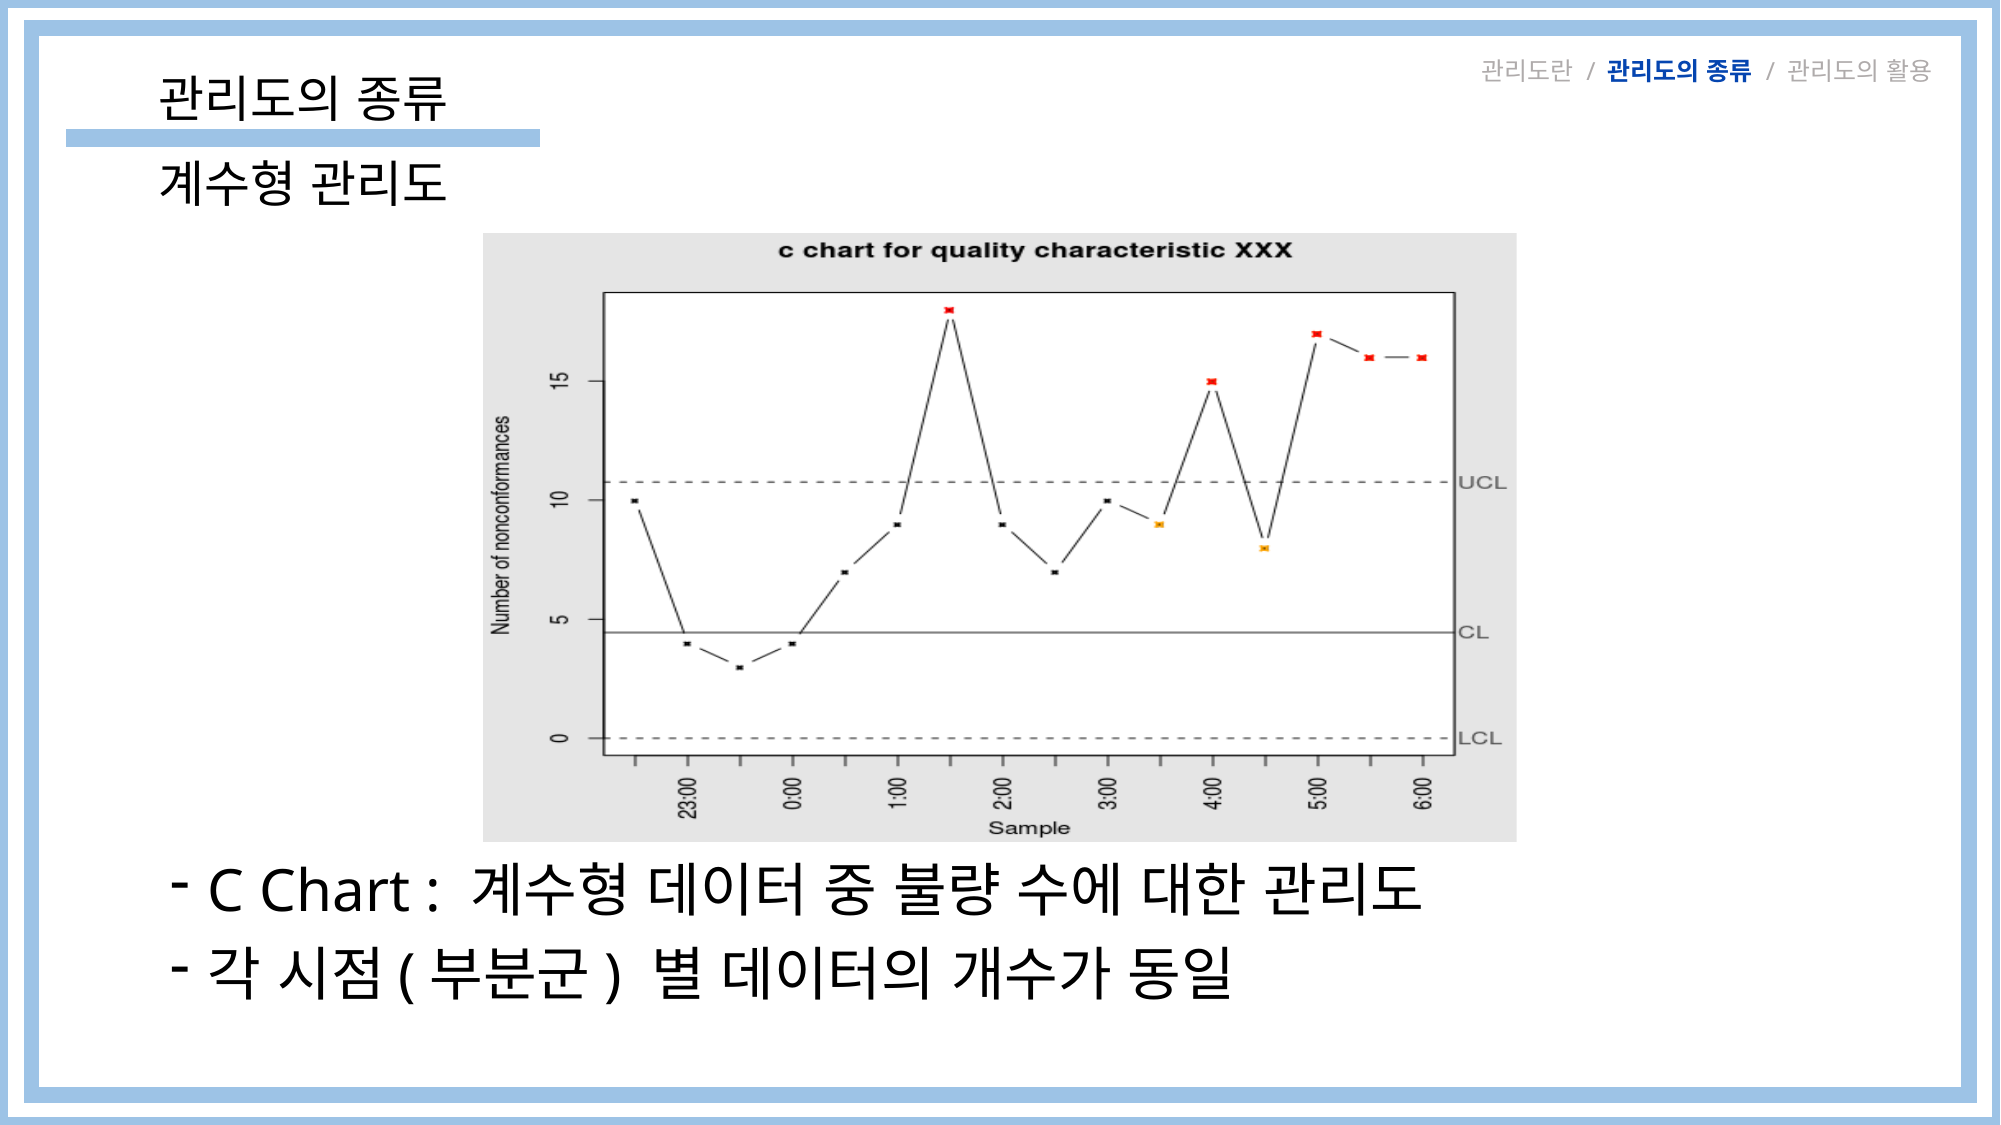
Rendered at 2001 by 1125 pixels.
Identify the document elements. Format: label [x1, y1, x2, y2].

picture [483, 233, 1517, 842]
text_box [0, 0, 2000, 1125]
text_box [66, 59, 540, 221]
